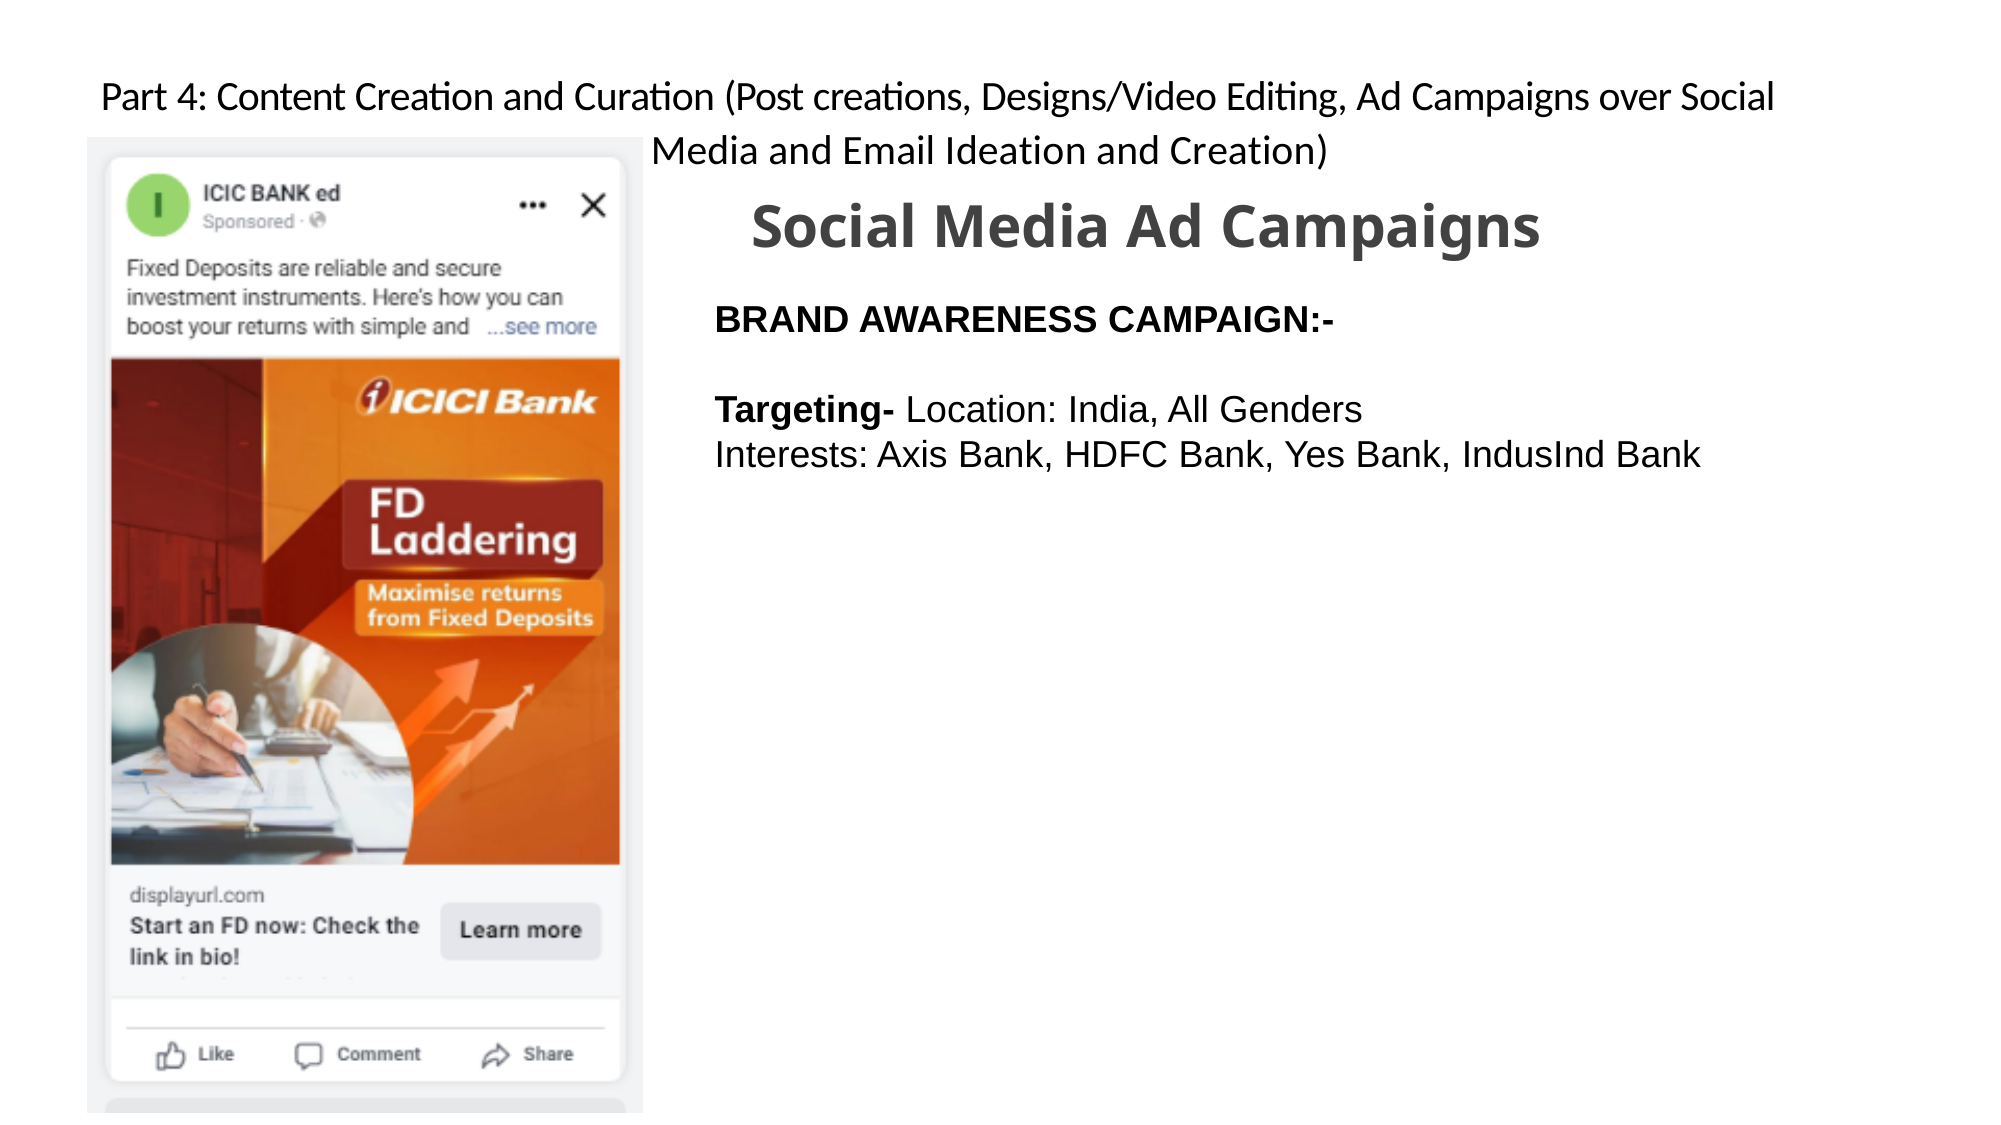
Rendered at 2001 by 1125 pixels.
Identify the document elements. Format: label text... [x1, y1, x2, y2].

picture [87, 137, 643, 1113]
text_box Part 4: Content Creation and Curation (Post creations, Designs/Video Editing, Ad Campaigns over Social Media and Email Ideation and Creation) [98, 61, 1899, 173]
text_box BRAND AWARENESS CAMPAIGN:- Targeting- Location: India, All Genders Interests: Axis Bank, HDFC Bank, Yes Bank, IndusInd Bank [699, 287, 1738, 483]
text_box Social Media Ad Campaigns [647, 187, 1941, 260]
